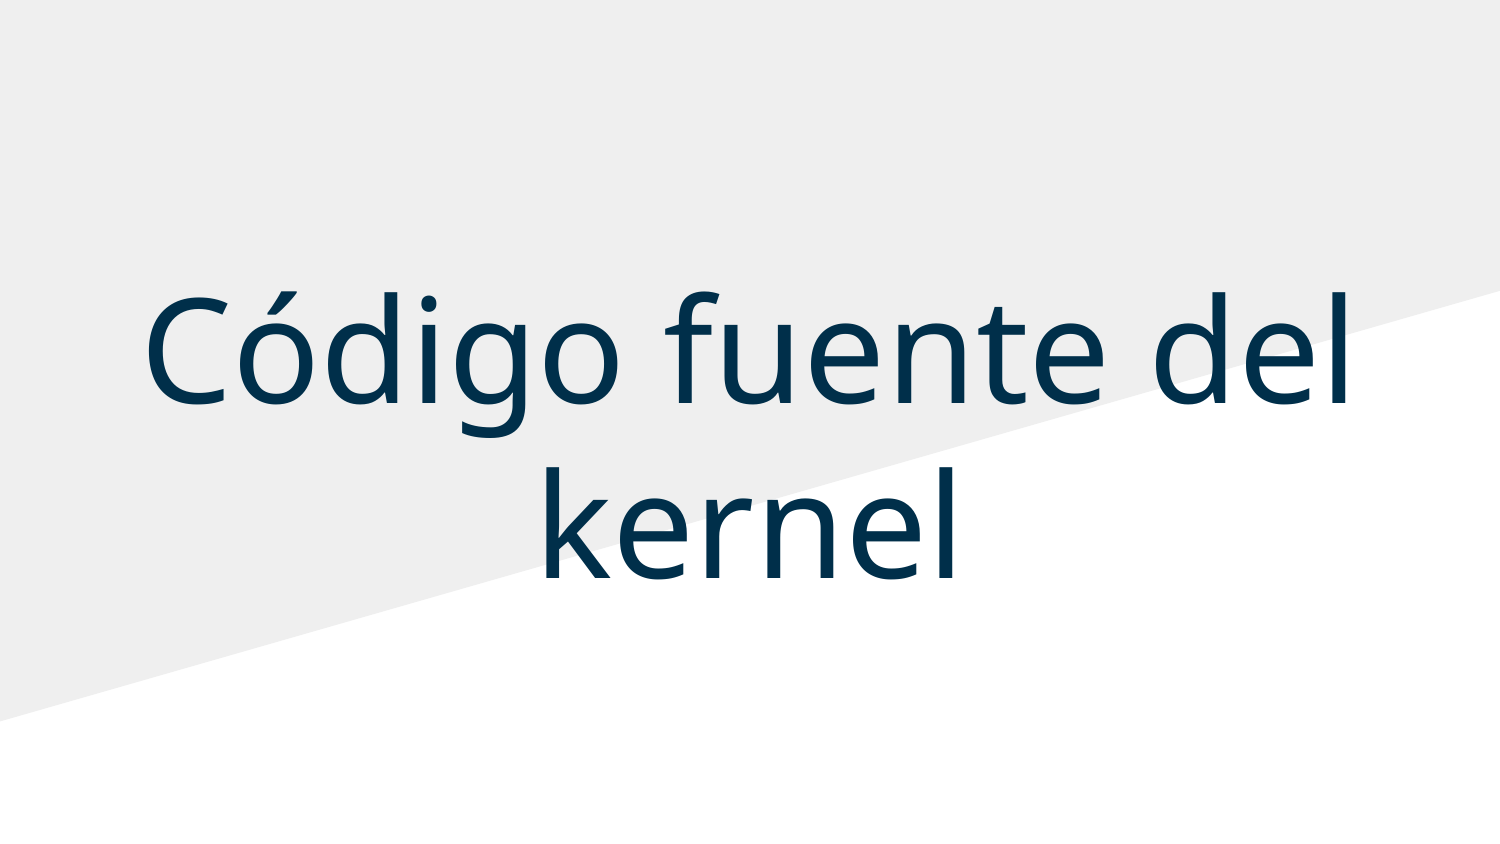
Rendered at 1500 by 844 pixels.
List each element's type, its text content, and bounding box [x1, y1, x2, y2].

title Código fuente del kernel [51, 243, 1449, 601]
